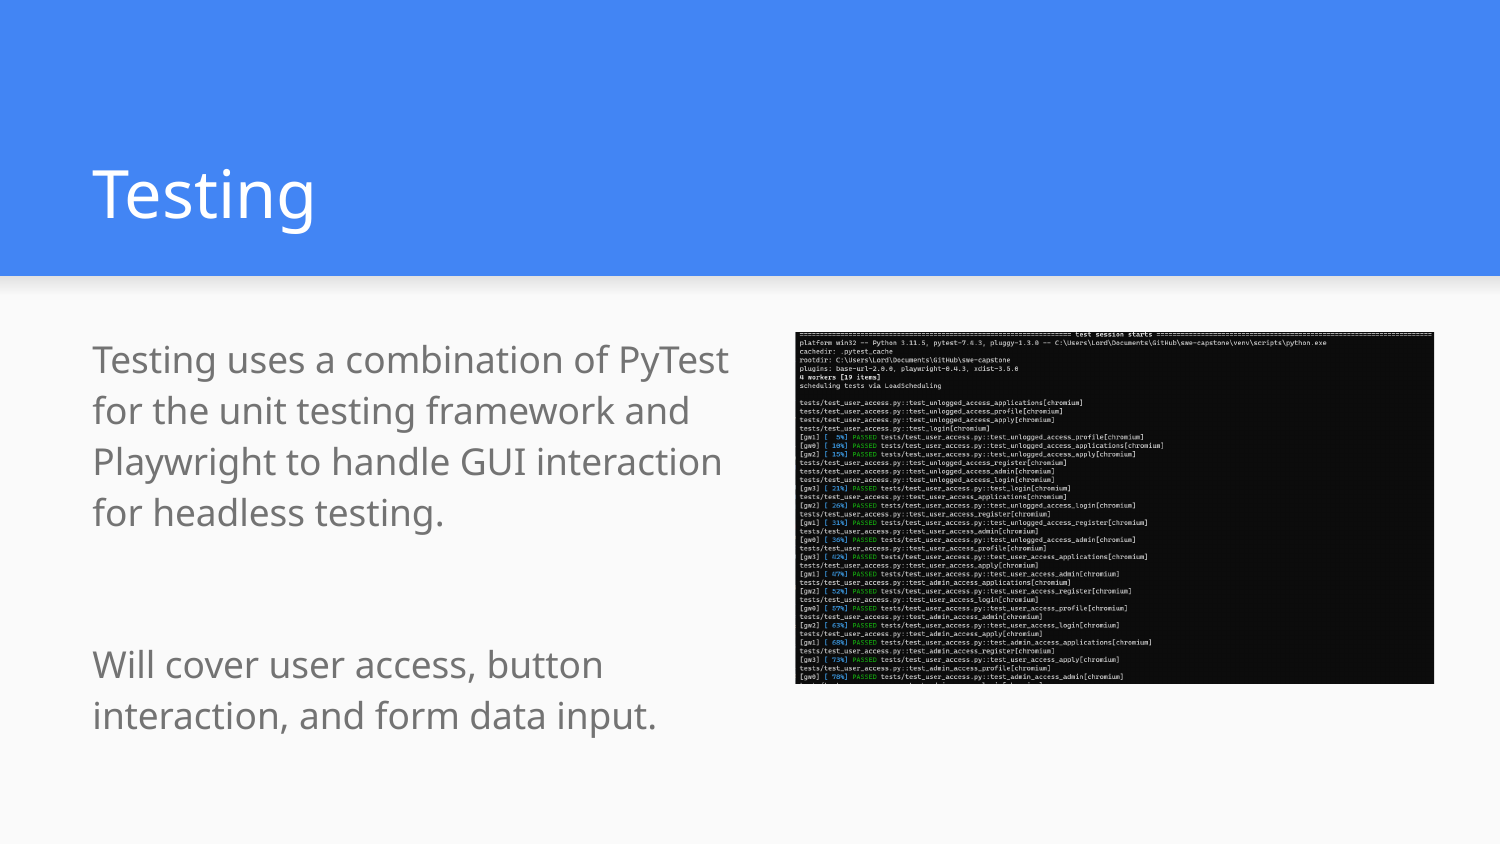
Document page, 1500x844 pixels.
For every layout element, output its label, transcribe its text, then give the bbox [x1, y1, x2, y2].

picture [795, 332, 1435, 685]
list Testing uses a combination of PyTest for the unit testing framework and Playwright to handle GUI interaction for headless testing. Will cover user access, button interaction, and form data input. [77, 314, 750, 760]
title Testing [77, 121, 1427, 248]
